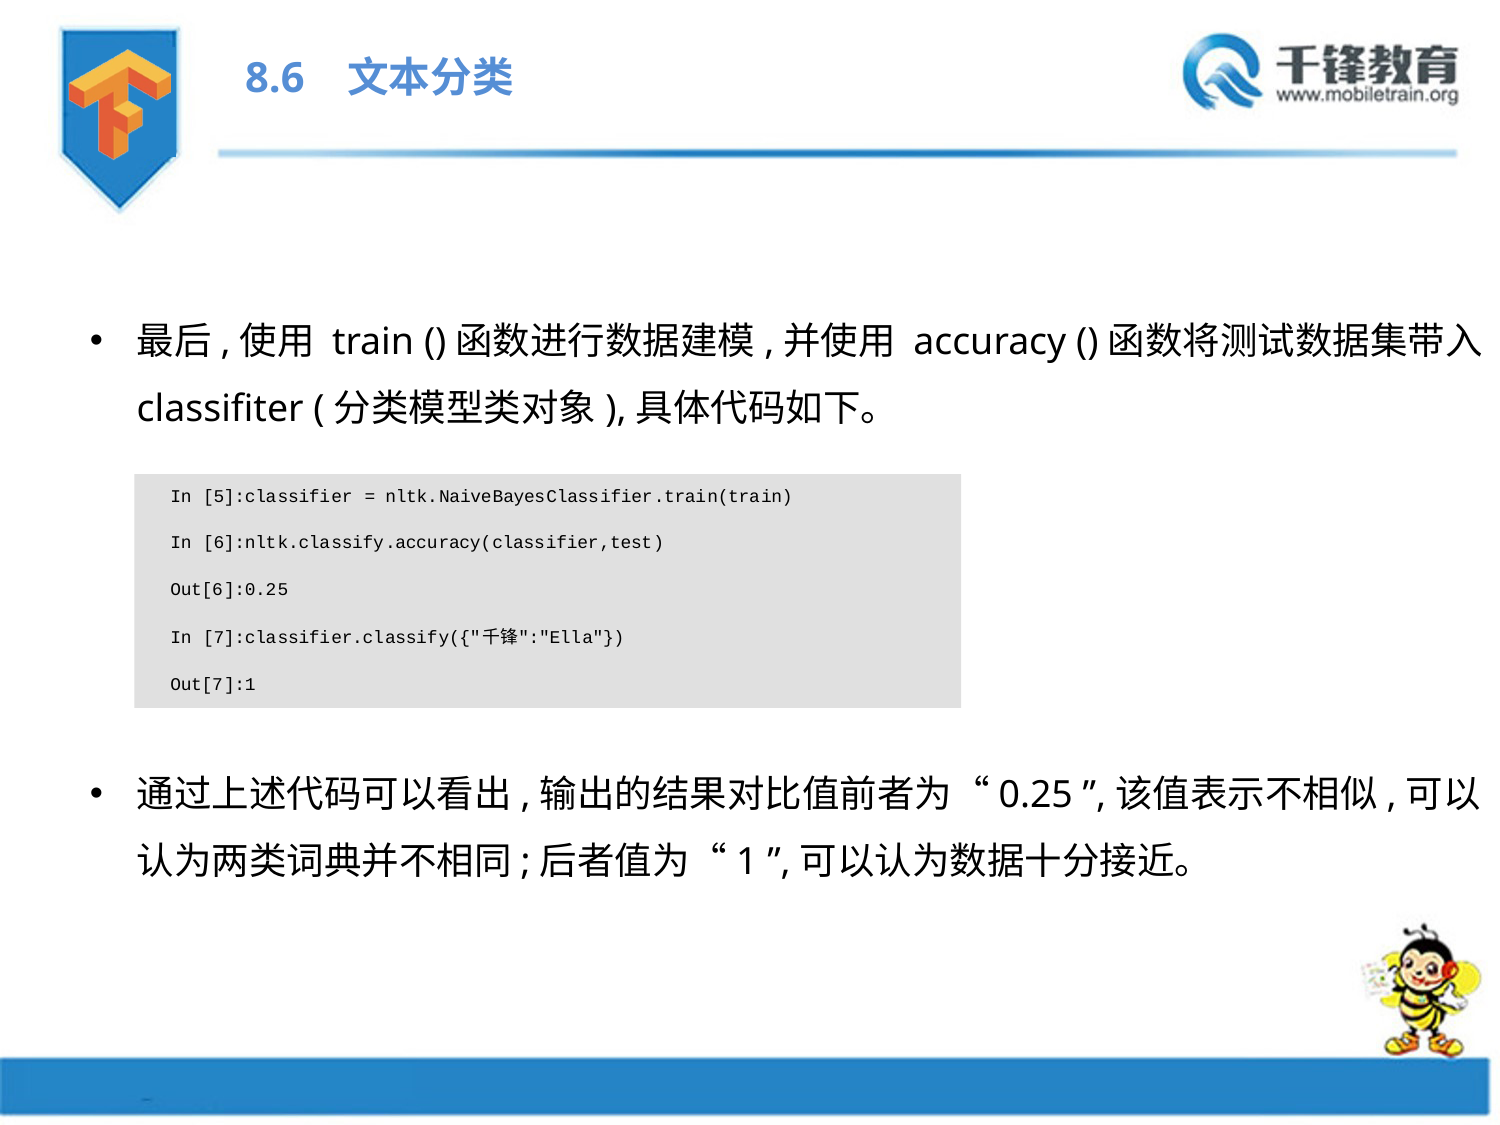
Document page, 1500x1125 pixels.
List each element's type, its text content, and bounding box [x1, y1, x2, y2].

text_box 最后,使用 train ()函数进行数据建模,并使用 accuracy ()函数将测试数据集带入classifiter (分类模型类对象),具体代码如下。 [0, 286, 1500, 437]
picture [0, 890, 1500, 1125]
picture [0, 0, 1500, 286]
text_box 8.6 文本分类 [230, 29, 1069, 122]
picture [0, 437, 1500, 739]
text_box 通过上述代码可以看出,输出的结果对比值前者为“0.25 ”,该值表示不相似,可以认为两类词典并不相同;后者值为“1 ”,可以认为数据十分接近。 [0, 739, 1500, 890]
